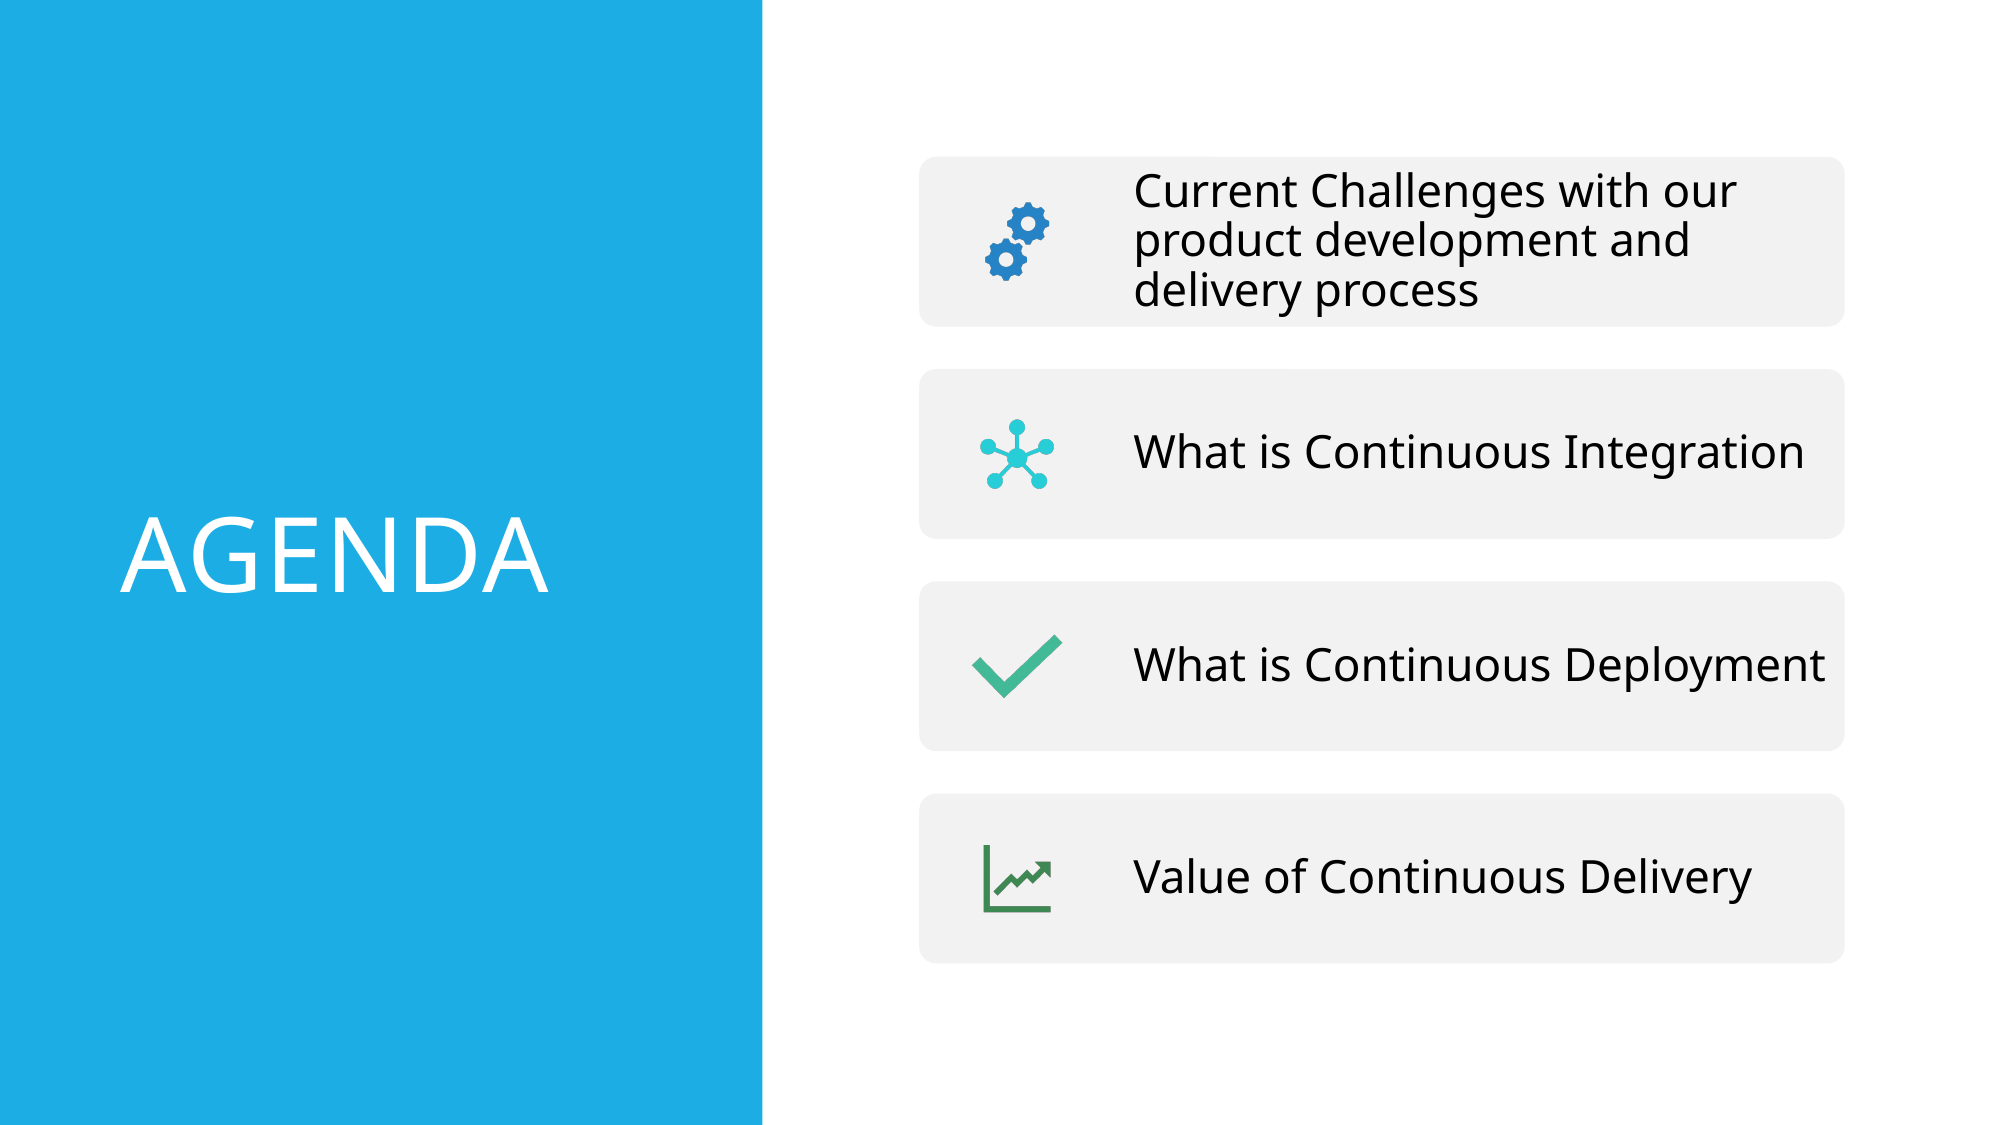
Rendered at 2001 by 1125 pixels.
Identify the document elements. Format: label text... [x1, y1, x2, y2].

text_box [0, 0, 764, 1125]
title Agenda [105, 105, 666, 1020]
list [918, 156, 1845, 964]
